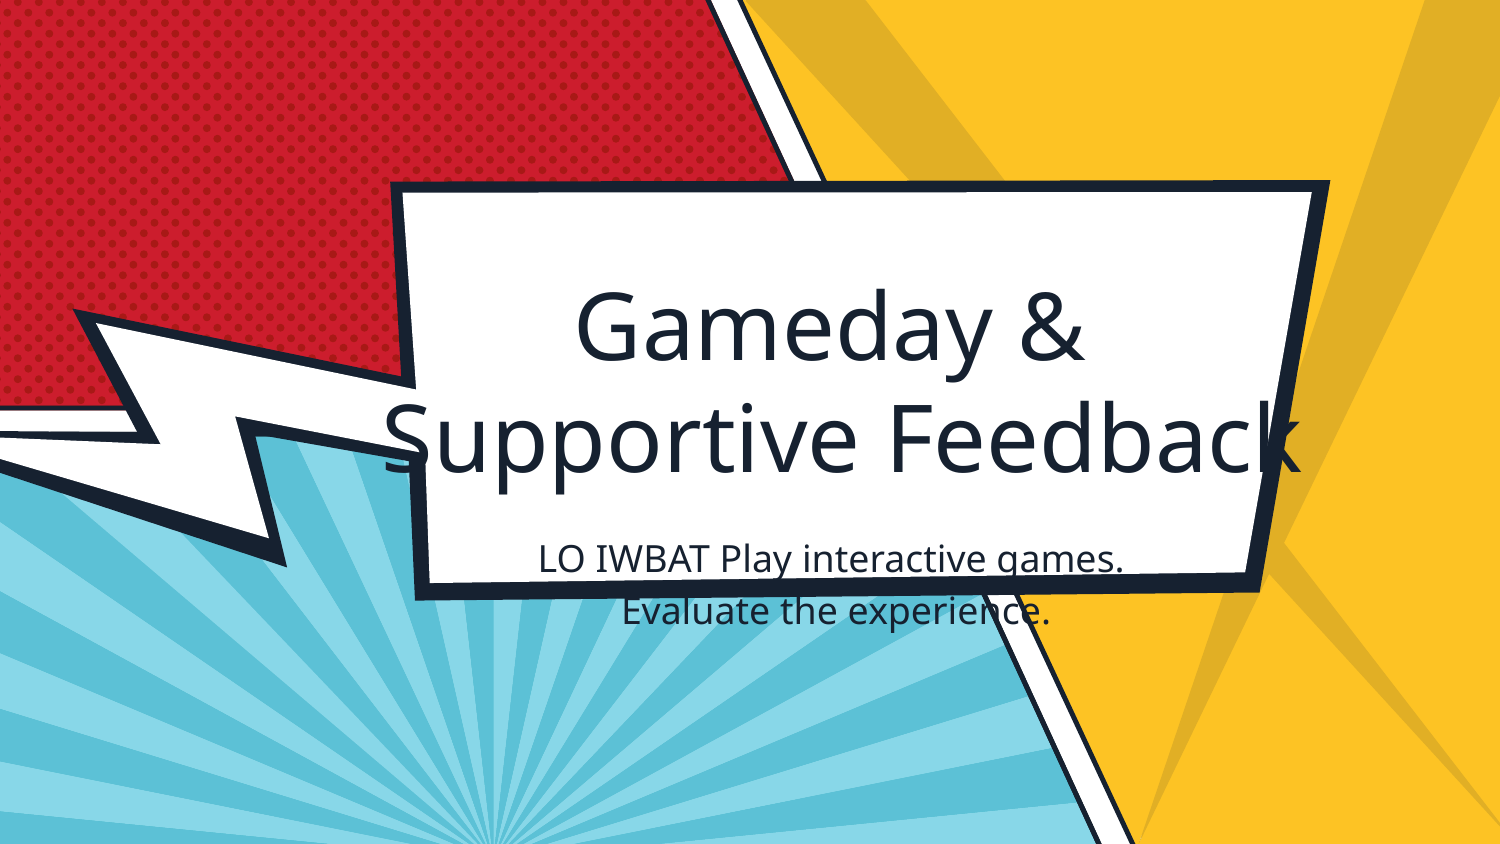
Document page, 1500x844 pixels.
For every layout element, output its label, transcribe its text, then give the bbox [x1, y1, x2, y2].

title Gameday & Supportive Feedback [1323, 282, 1331, 476]
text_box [0, 133, 1317, 612]
text_box LO IWBAT Play interactive games. Evaluate the experience. [511, 619, 1162, 647]
